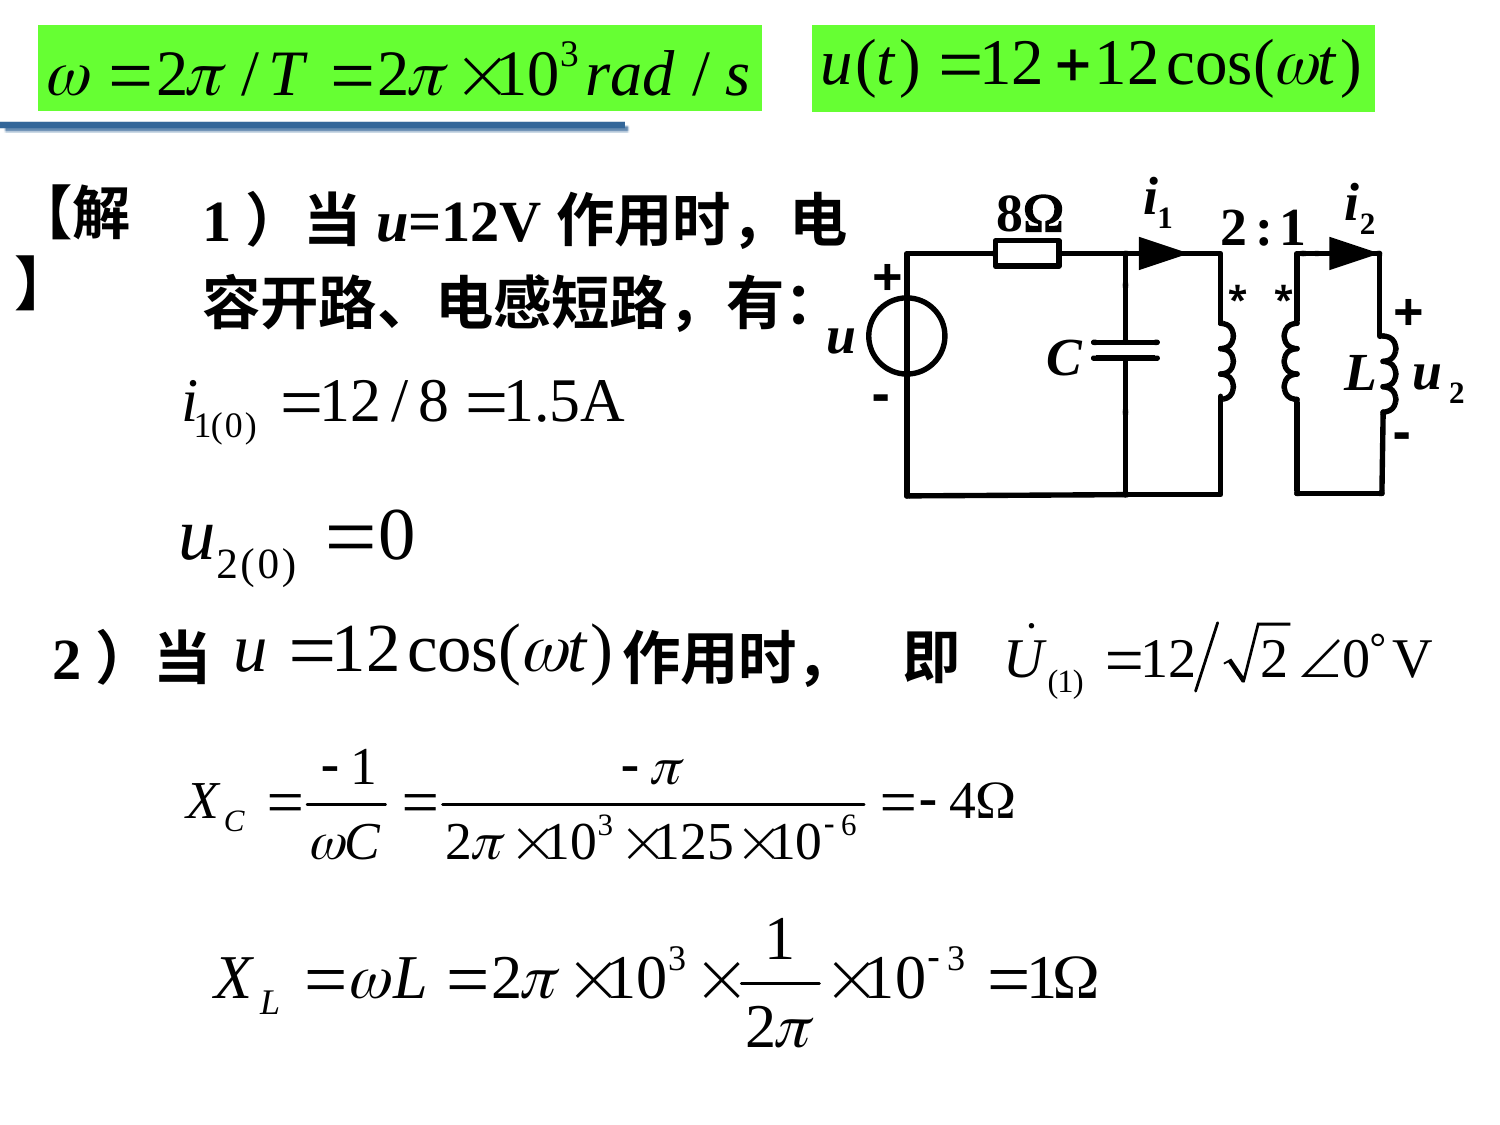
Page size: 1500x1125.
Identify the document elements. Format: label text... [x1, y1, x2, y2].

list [787, 112, 1500, 532]
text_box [812, 24, 1375, 112]
text_box 即 [938, 612, 976, 698]
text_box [999, 612, 1445, 711]
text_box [174, 359, 638, 458]
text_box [37, 24, 763, 112]
text_box 1）当u=12V作用时，电容开路、电感短路，有： [187, 162, 787, 344]
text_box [37, 599, 938, 700]
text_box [169, 484, 431, 599]
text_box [174, 733, 1026, 872]
text_box 【解】 [0, 169, 187, 324]
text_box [199, 899, 1113, 1061]
